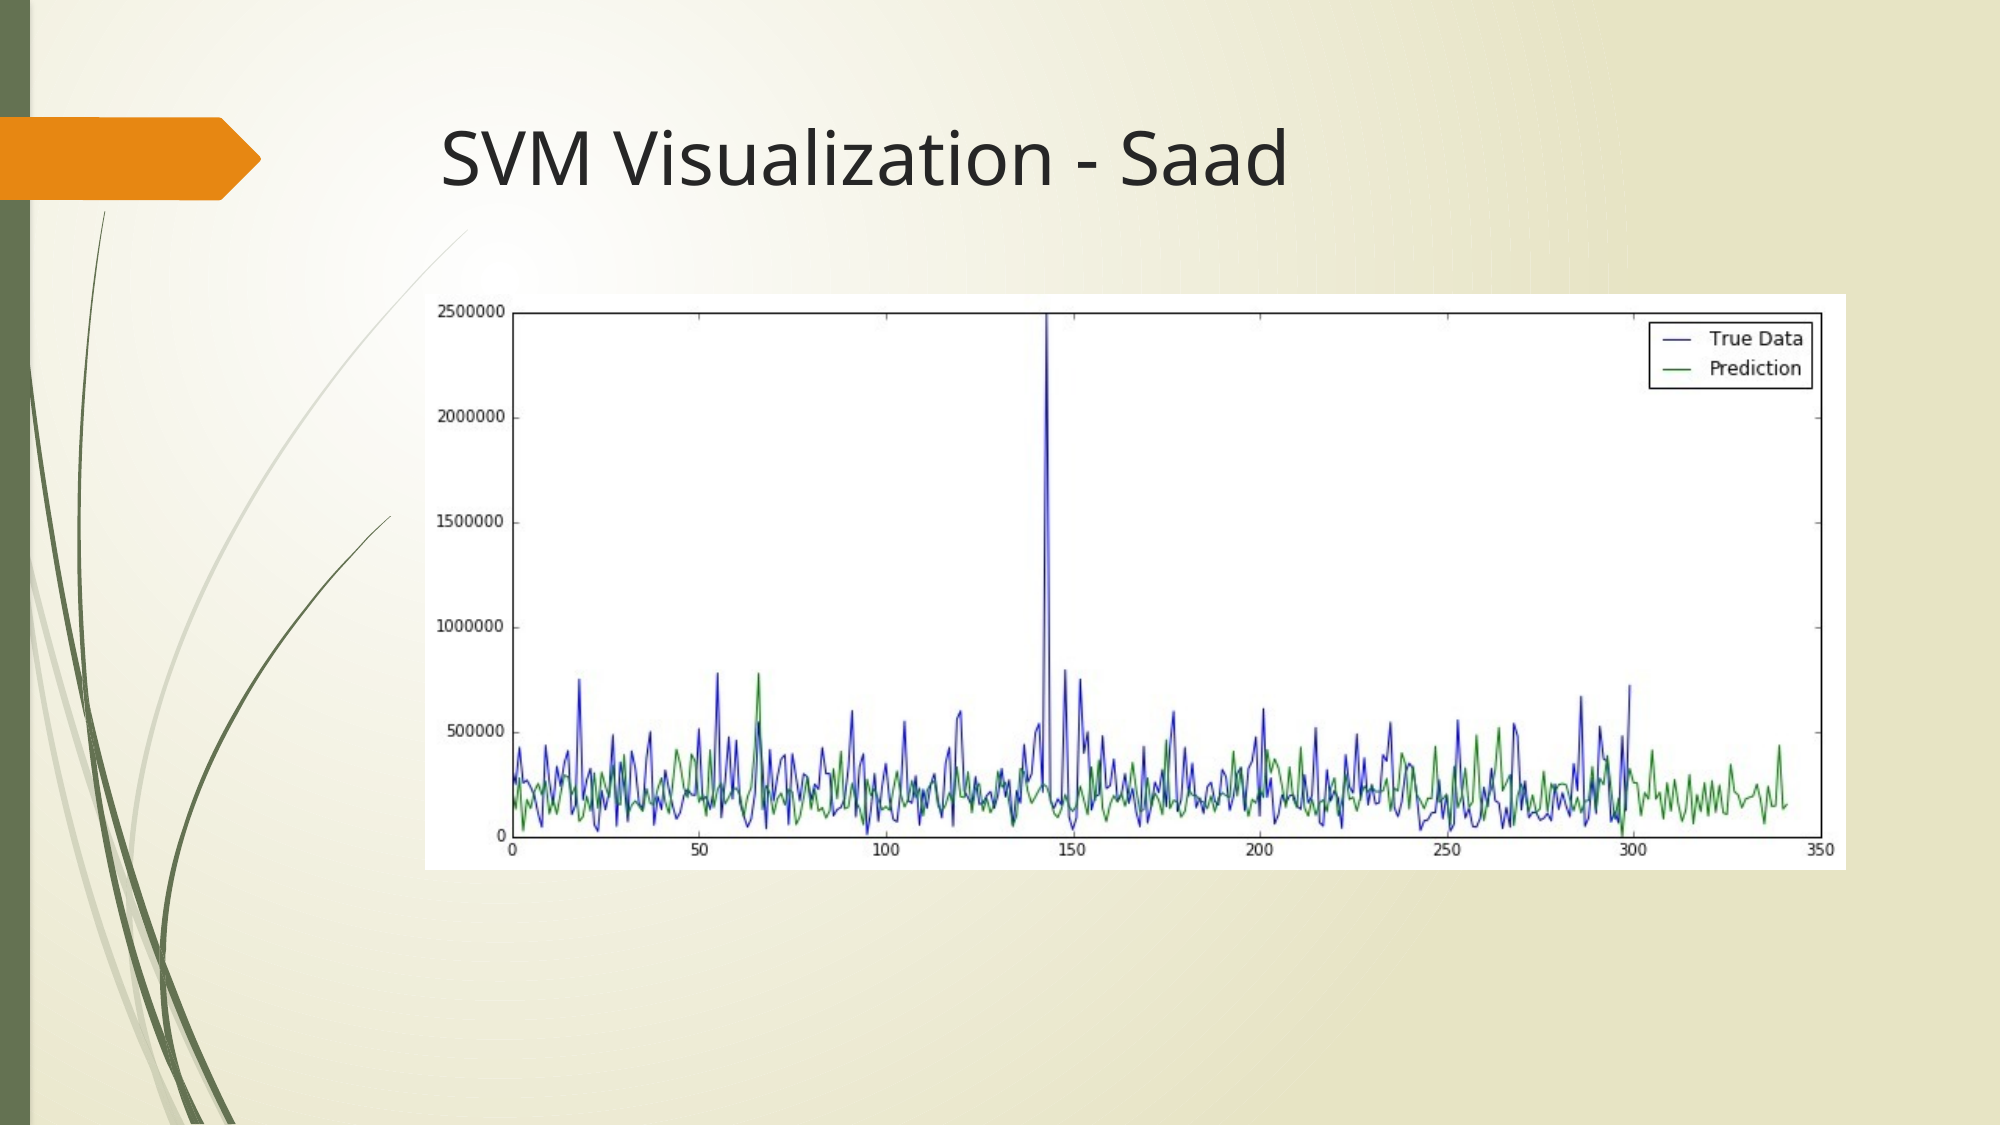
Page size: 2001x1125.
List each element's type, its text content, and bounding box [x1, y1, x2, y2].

title SVM Visualization - Saad [425, 102, 1888, 313]
picture [425, 293, 1846, 870]
